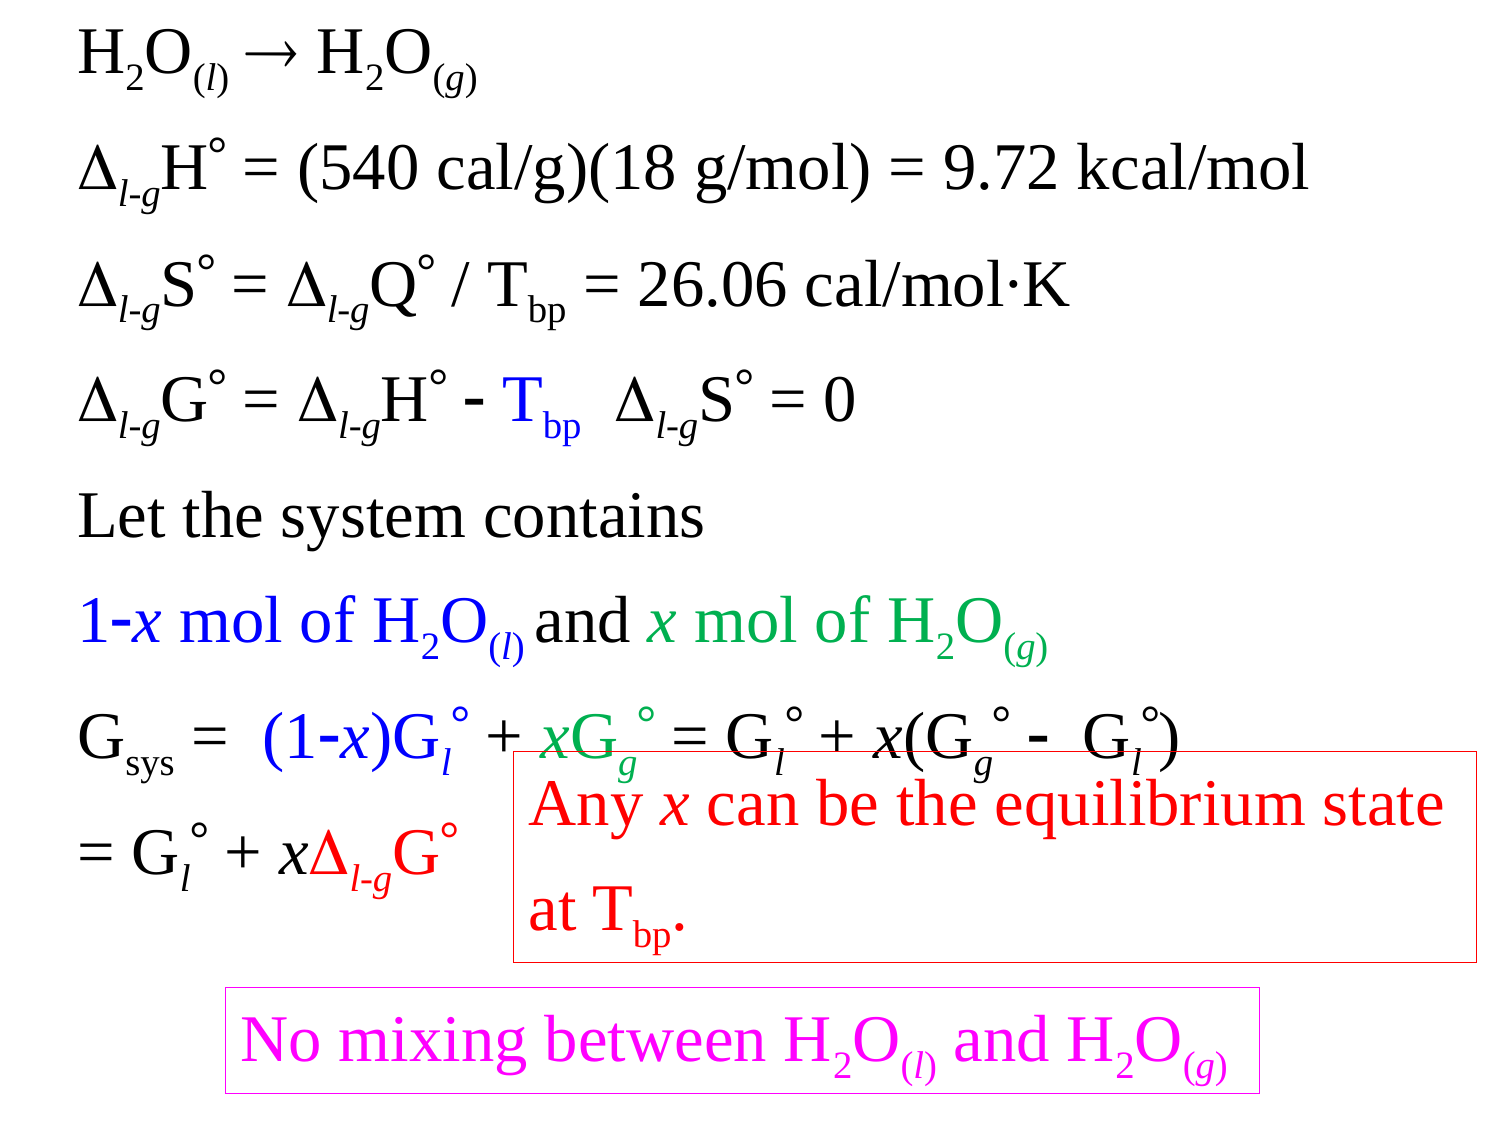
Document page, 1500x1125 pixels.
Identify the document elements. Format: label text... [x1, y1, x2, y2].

text_box No mixing between H2O(l) and H2O(g) [225, 987, 1260, 1094]
text_box H2O(l)  H2O(g) Dl-gH = (540 cal/g)(18 g/mol) = 9.72 kcal/mol Dl-gS = Dl-gQ / Tbp = 26.06 cal/mol∙K Dl-gG = Dl-gH - Tbp Dl-gS = 0 Let the system contains 1-x mol of H2O(l) and x mol of H2O(g) Gsys = (1-x)Gl + xGg = Gl + x(Gg - Gl) = Gl + xDl-gG [62, 0, 1328, 1023]
text_box Any x can be the equilibrium state at Tbp. [513, 751, 1477, 963]
